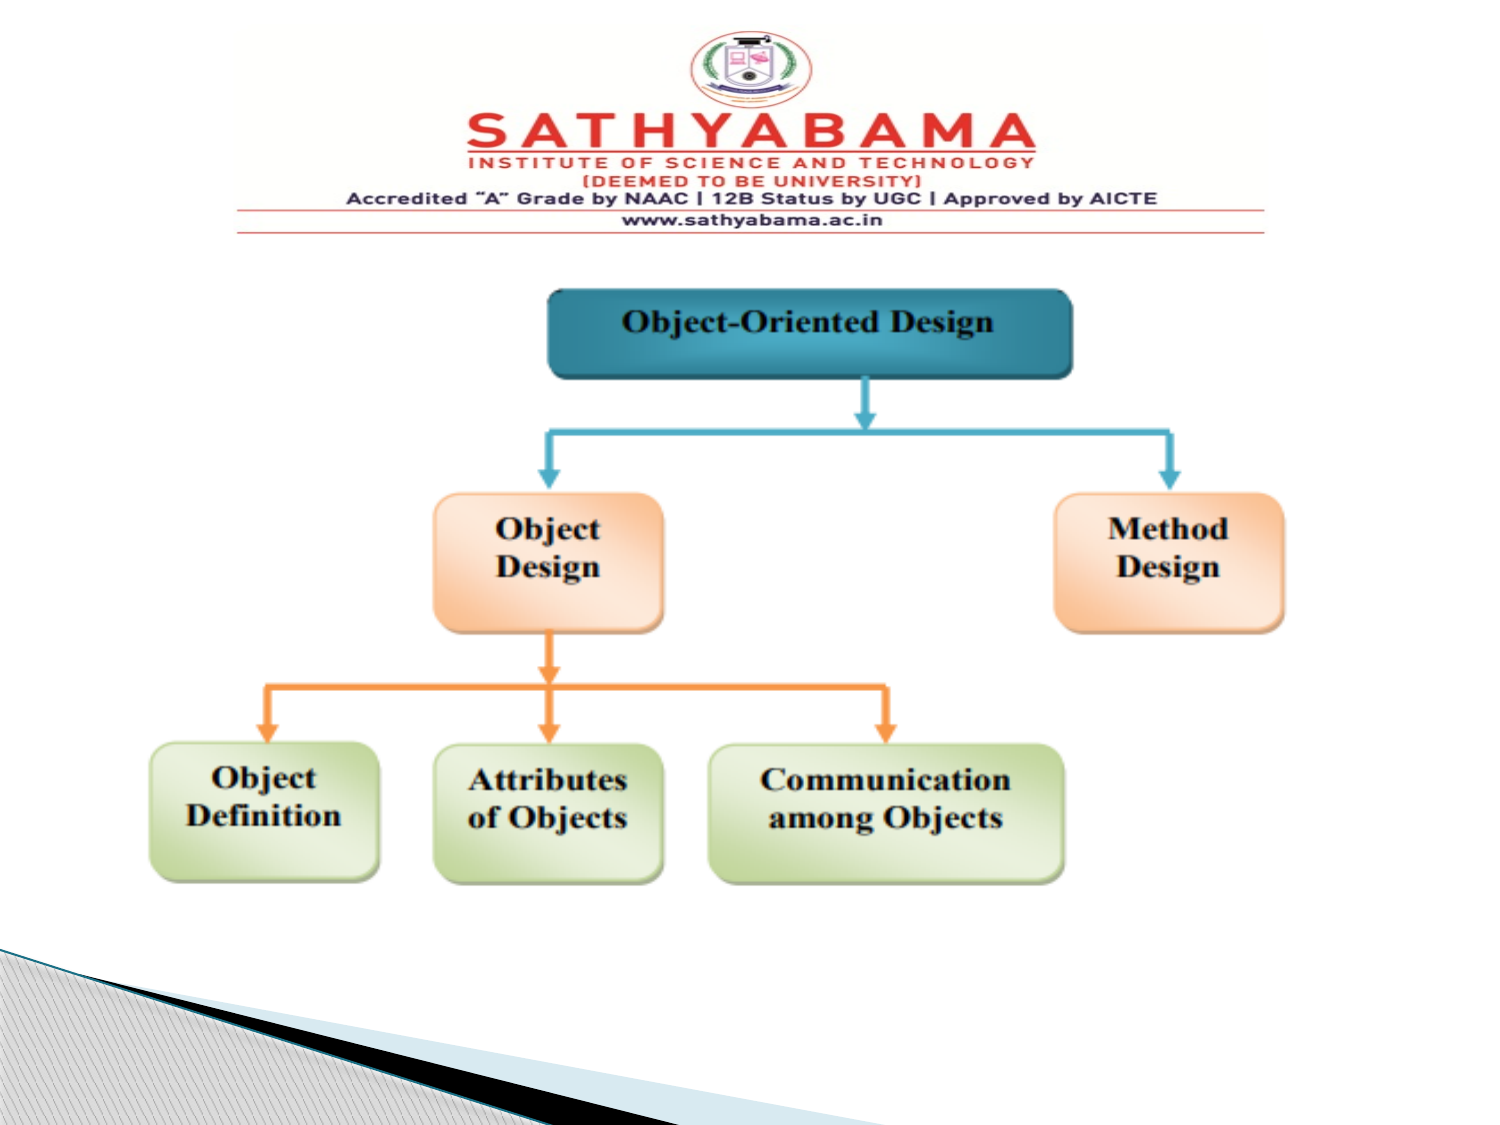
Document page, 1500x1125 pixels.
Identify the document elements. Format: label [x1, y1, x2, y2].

picture [62, 24, 1388, 901]
